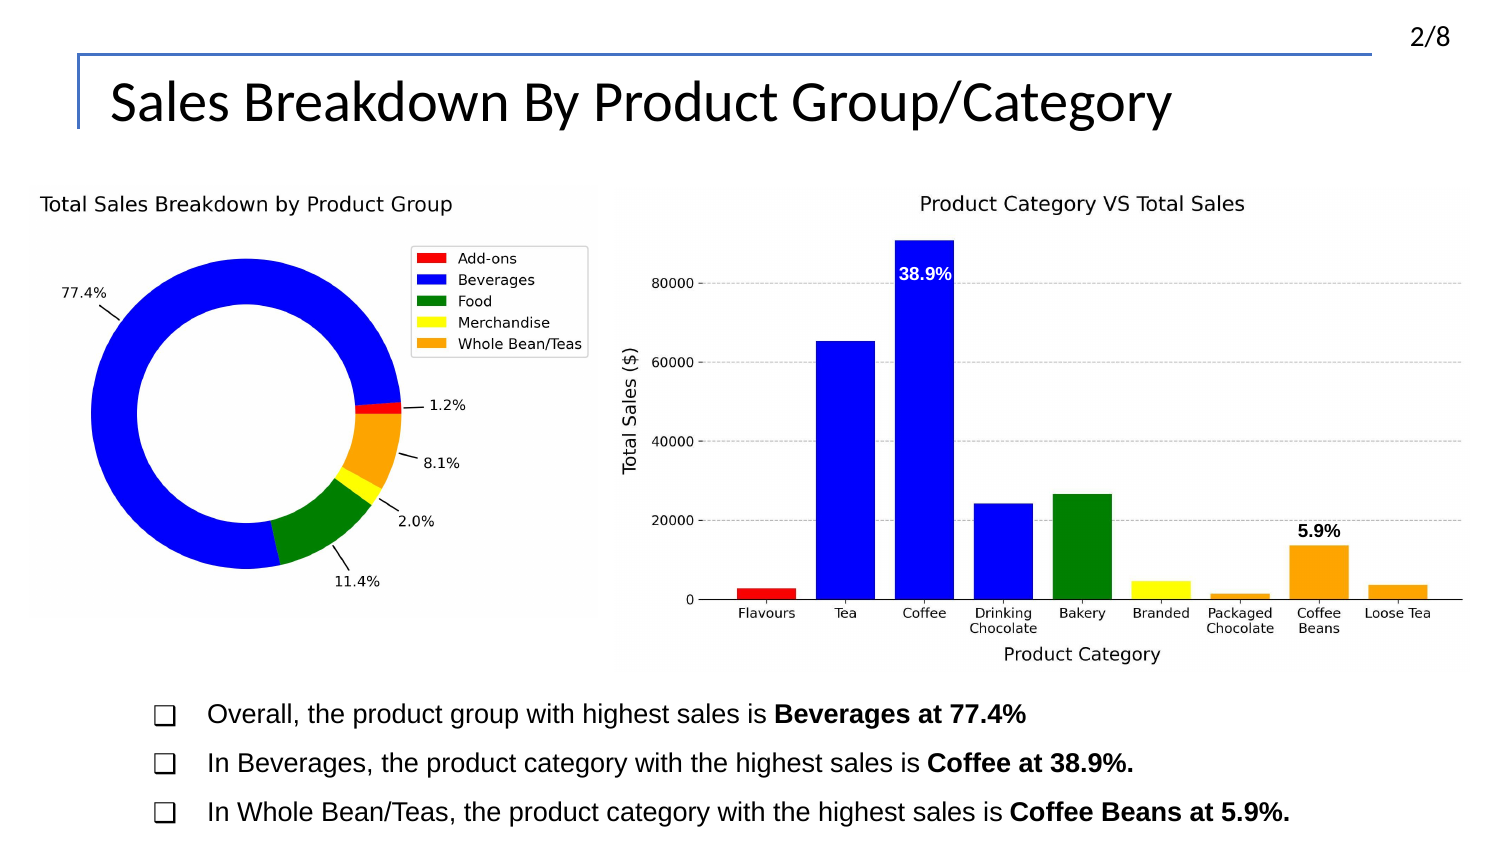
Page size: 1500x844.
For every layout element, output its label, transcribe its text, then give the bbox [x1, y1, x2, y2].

text_box Sales Breakdown By Product Group/Category [95, 53, 1379, 142]
text_box Overall, the product group with highest sales is Beverages at 77.4% In Beverages, the product category with the highest sales is Coffee at 38.9%. In Whole Bean/Teas, the product category with the highest sales is Coffee Beans at 5.9%. [135, 672, 1351, 832]
picture [614, 186, 1471, 672]
picture [29, 184, 598, 618]
